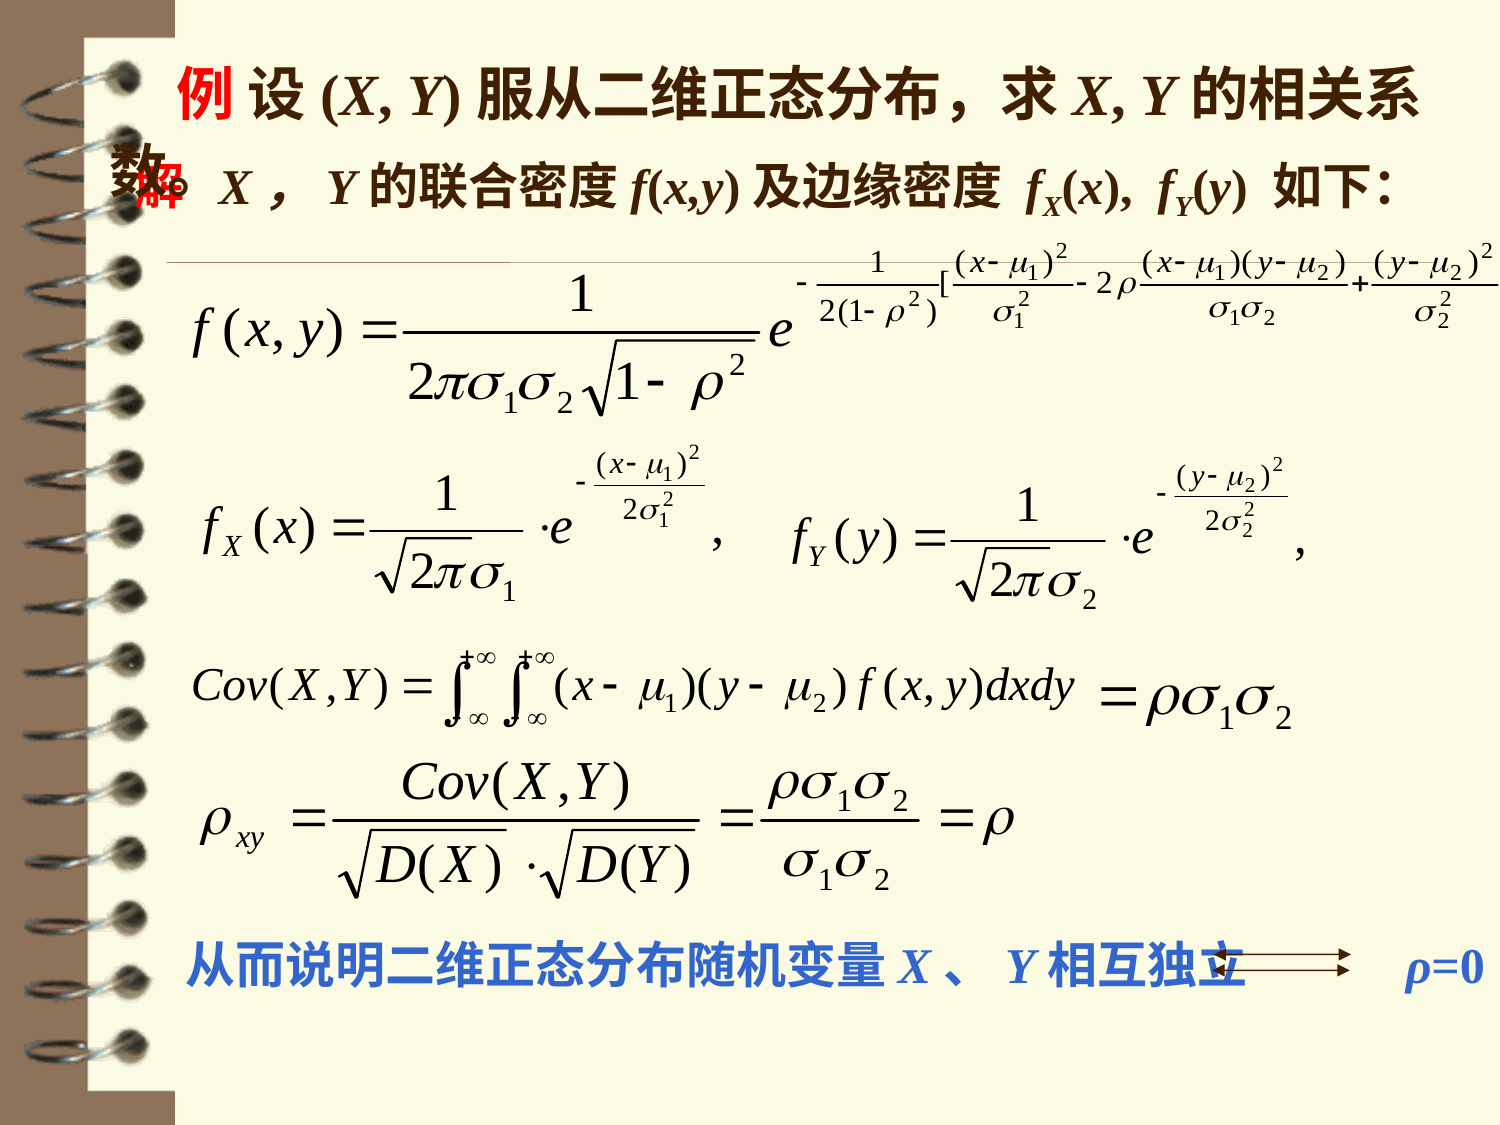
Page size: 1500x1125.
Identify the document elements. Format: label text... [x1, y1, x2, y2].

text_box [184, 633, 1083, 737]
picture [0, 0, 175, 1125]
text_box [102, 926, 1500, 1003]
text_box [172, 231, 1500, 429]
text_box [187, 742, 1026, 912]
text_box 解 X，Y的联合密度f(x,y)及边缘密度 fX(x), fY(y) 如下： [62, 147, 1438, 231]
text_box 例 设(X, Y)服从二维正态分布，求X, Y的相关系数。 [109, 49, 1500, 204]
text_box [1086, 654, 1301, 740]
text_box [774, 446, 1317, 622]
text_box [184, 434, 733, 614]
